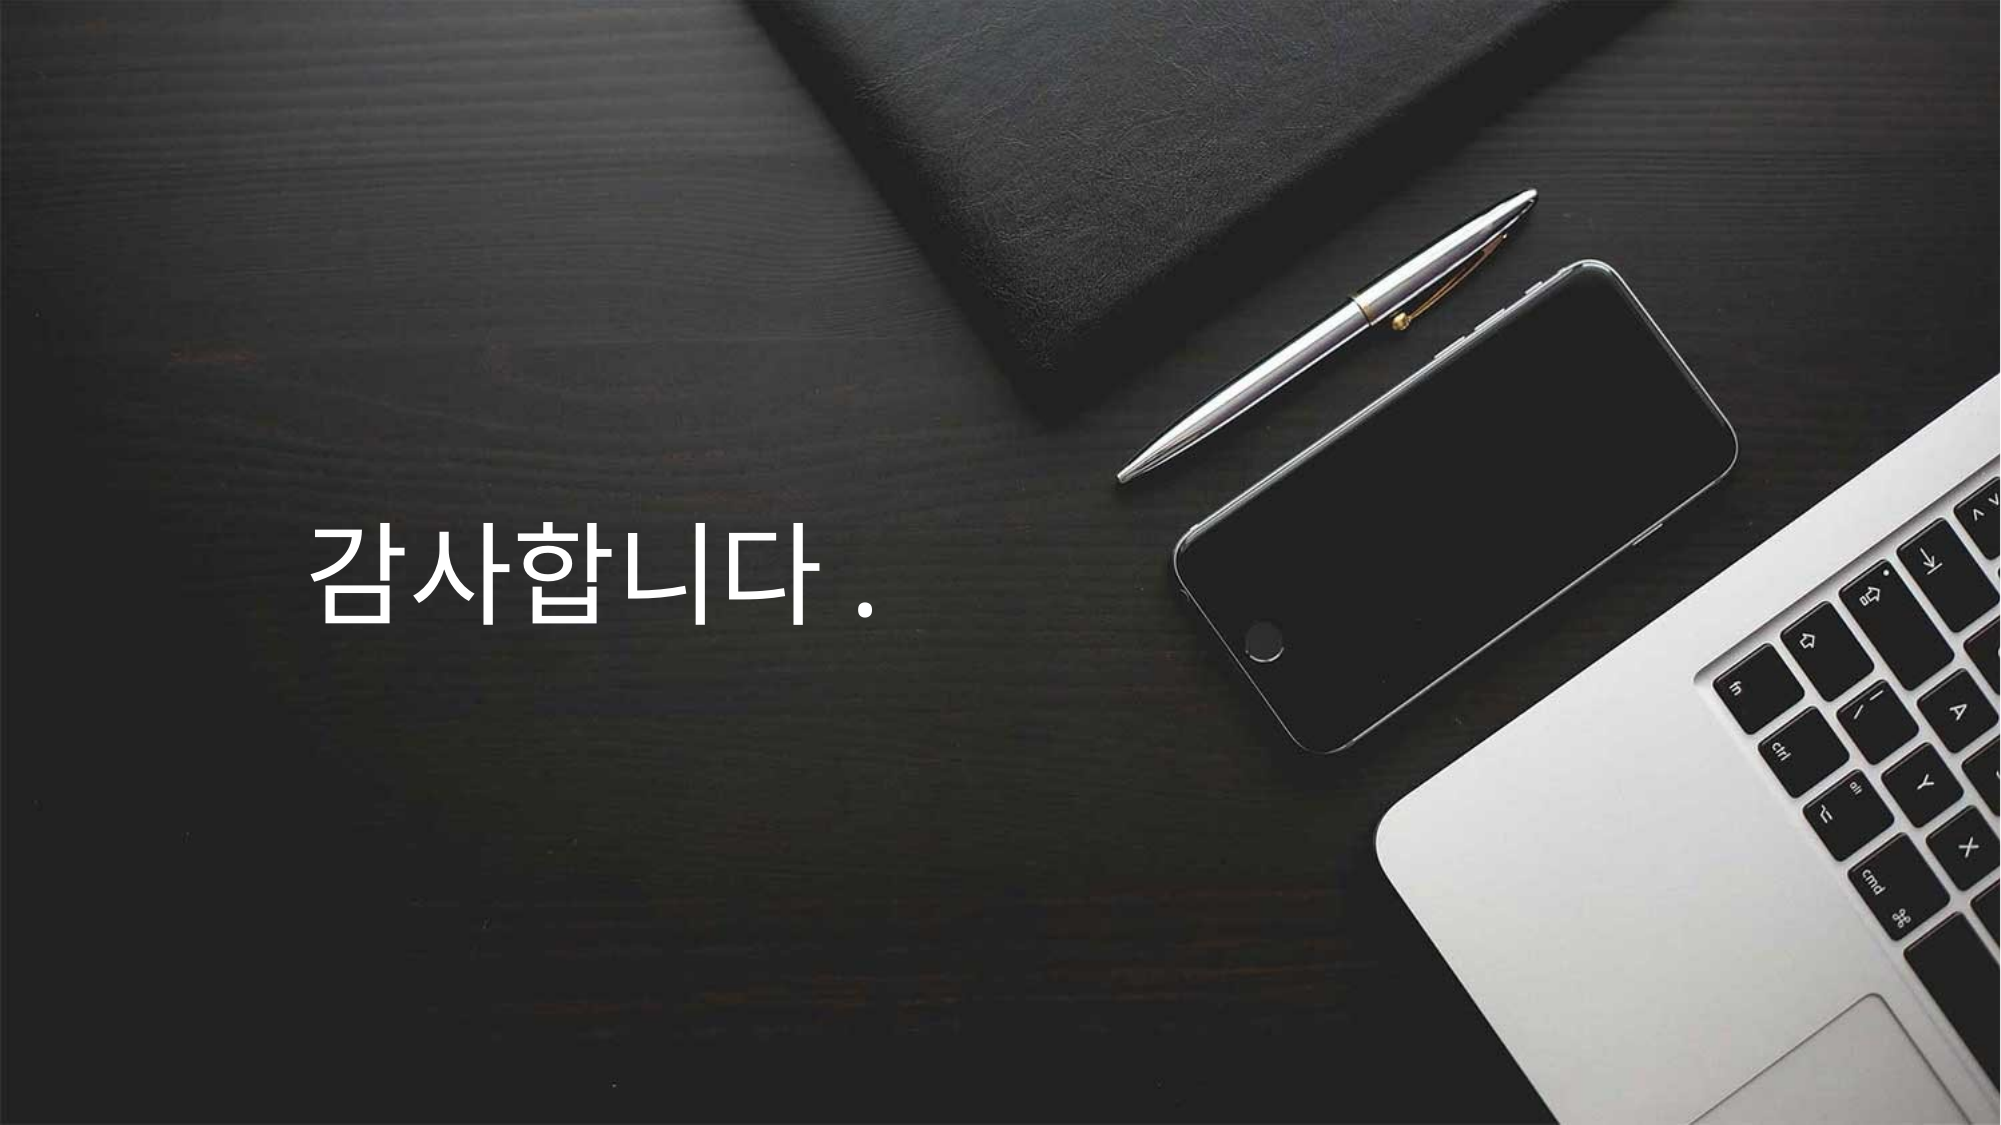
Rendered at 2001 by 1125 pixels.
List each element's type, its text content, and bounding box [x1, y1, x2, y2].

picture [0, 0, 2001, 1125]
text_box 감사합니다. [95, 496, 1091, 647]
